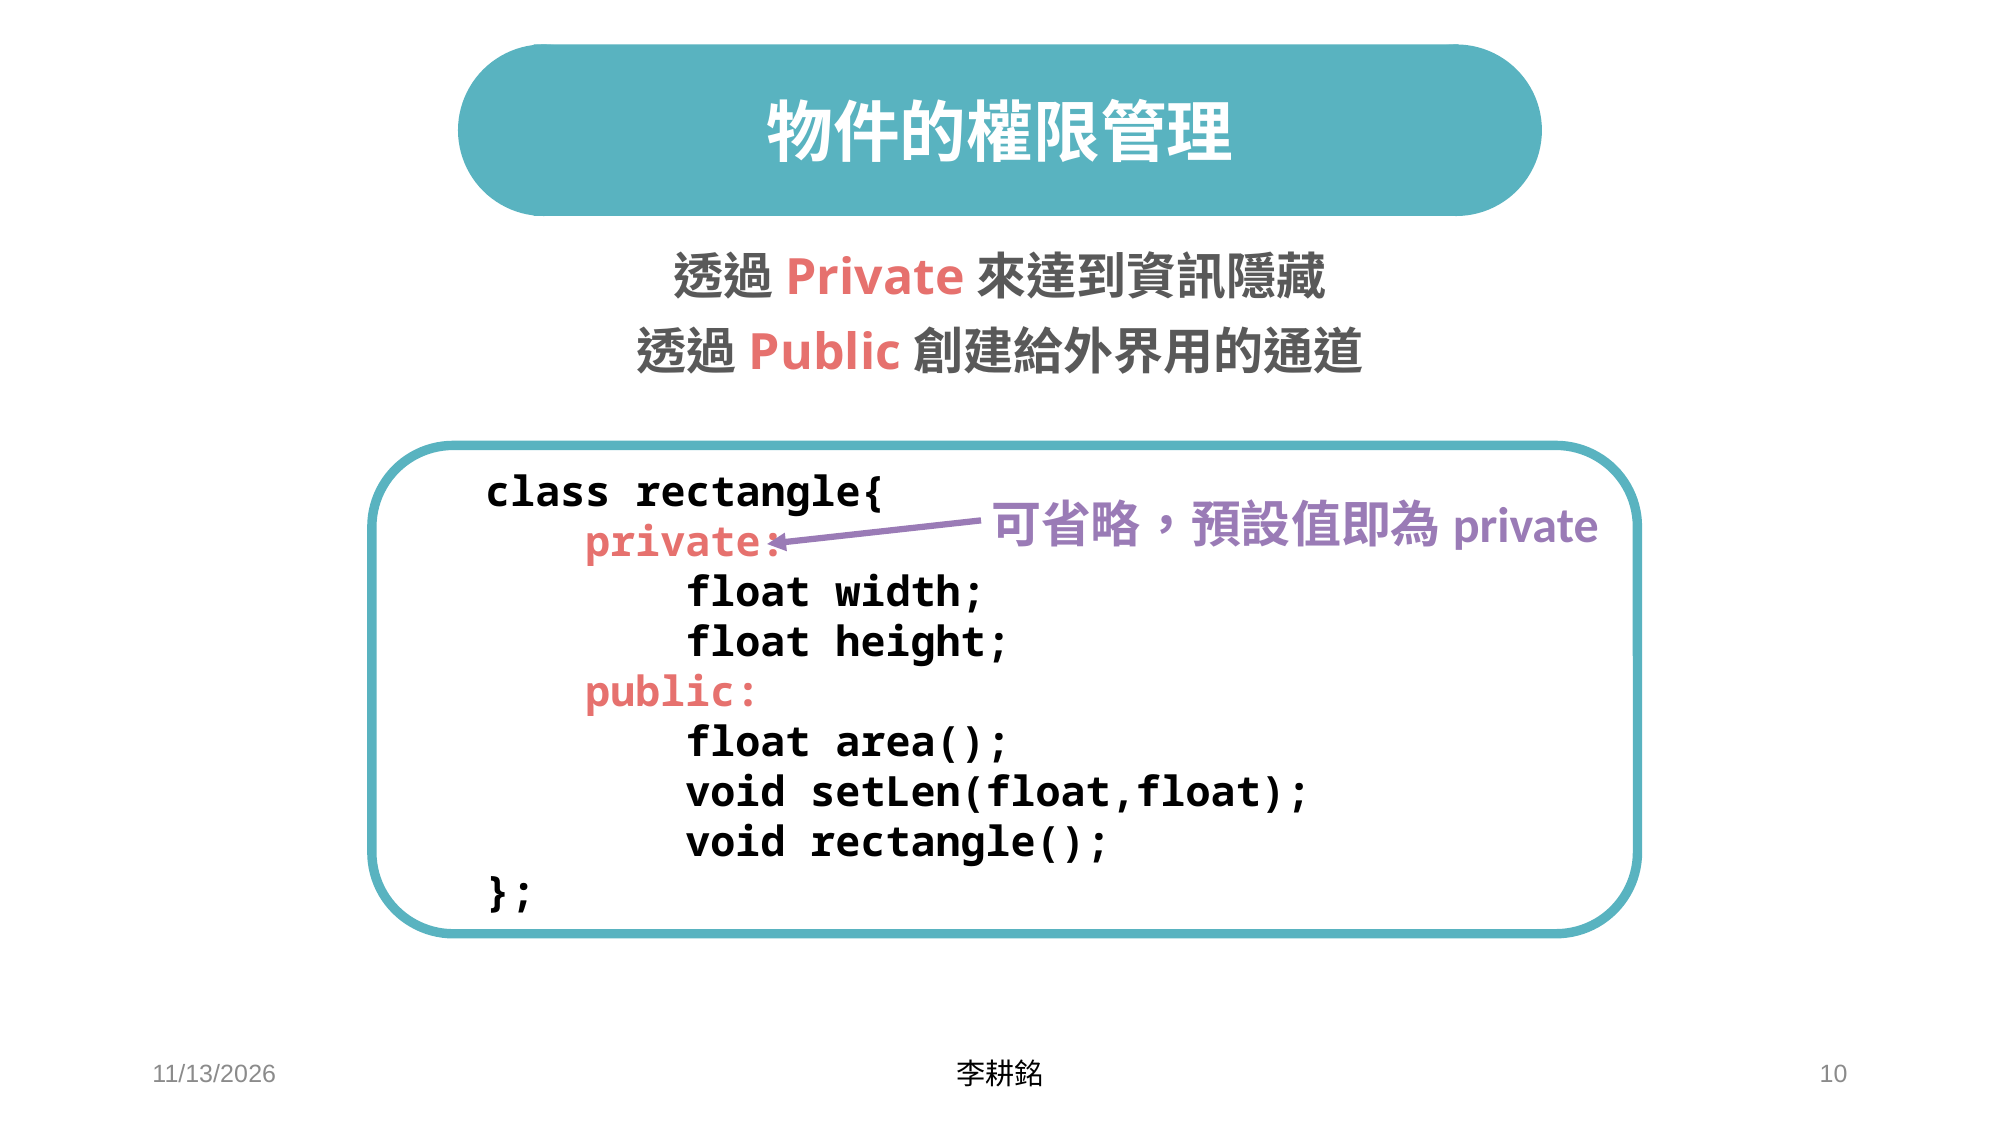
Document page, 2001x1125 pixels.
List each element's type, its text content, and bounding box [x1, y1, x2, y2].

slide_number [137, 1042, 588, 1103]
footer 李耕銘 [662, 1042, 1338, 1103]
text_box class rectangle{ private: float width; float height; public: float area(); void setLen(float,float); void rectangle(); }; [370, 444, 1639, 935]
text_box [767, 520, 981, 544]
title 物件的權限管理 [137, 44, 1863, 217]
list 透過Private來達到資訊隱藏 透過Public創建給外界用的通道 [502, 244, 1498, 436]
text_box 可省略，預設值即為private [976, 484, 1614, 560]
slide_number 10 [1412, 1042, 1863, 1103]
